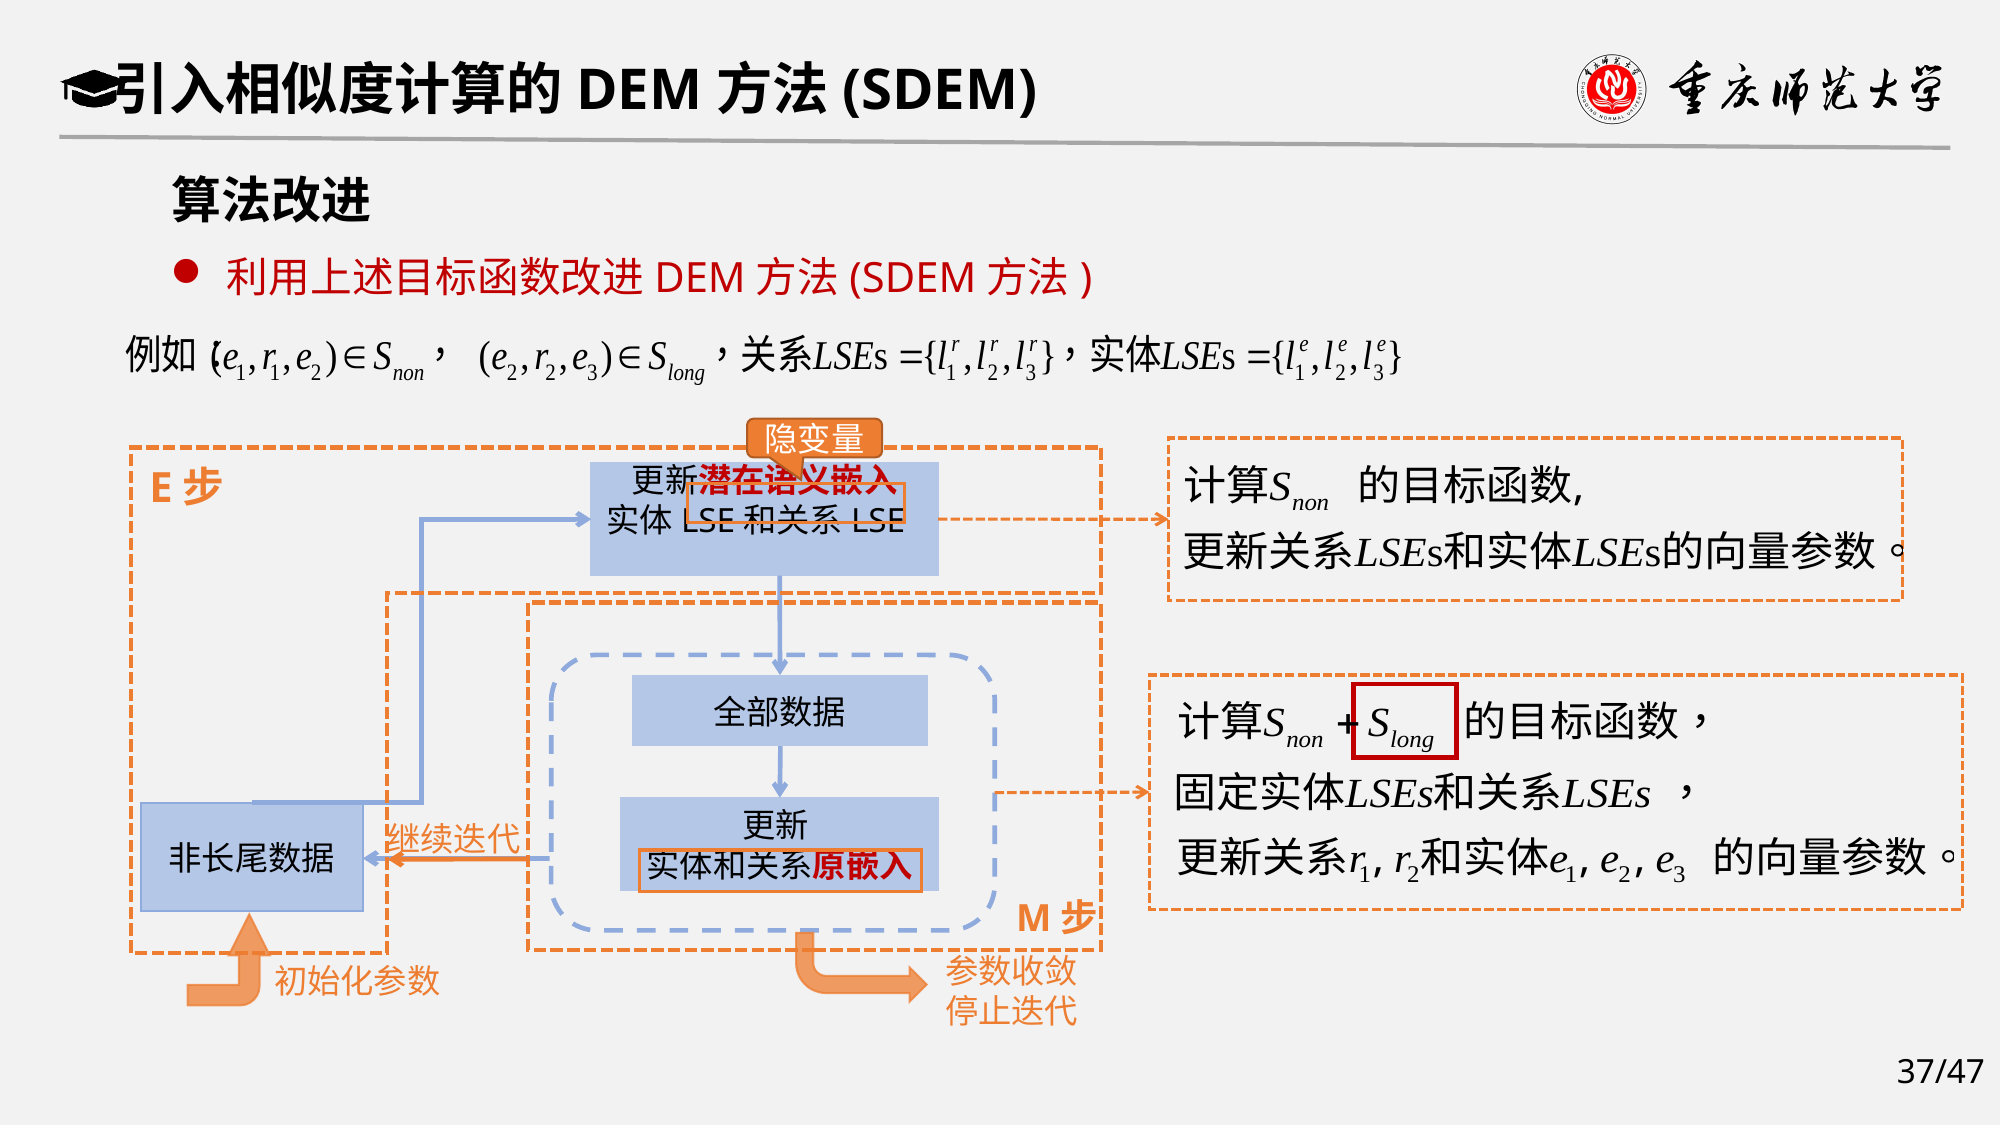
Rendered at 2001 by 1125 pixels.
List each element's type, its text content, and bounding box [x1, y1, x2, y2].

text_box 算法改进 [156, 161, 752, 237]
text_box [1177, 456, 1903, 581]
slide_number 37 [1550, 1042, 2000, 1103]
text_box 引入相似度计算的DEM方法(SDEM) [98, 46, 1052, 129]
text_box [59, 136, 1951, 148]
text_box 利用上述目标函数改进DEM方法(SDEM方法) [155, 243, 1731, 309]
picture [56, 50, 132, 126]
picture [1567, 40, 1951, 126]
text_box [131, 418, 1101, 1028]
text_box [1149, 674, 1964, 910]
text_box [120, 325, 1409, 394]
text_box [1171, 693, 1954, 891]
text_box [1168, 437, 1903, 601]
